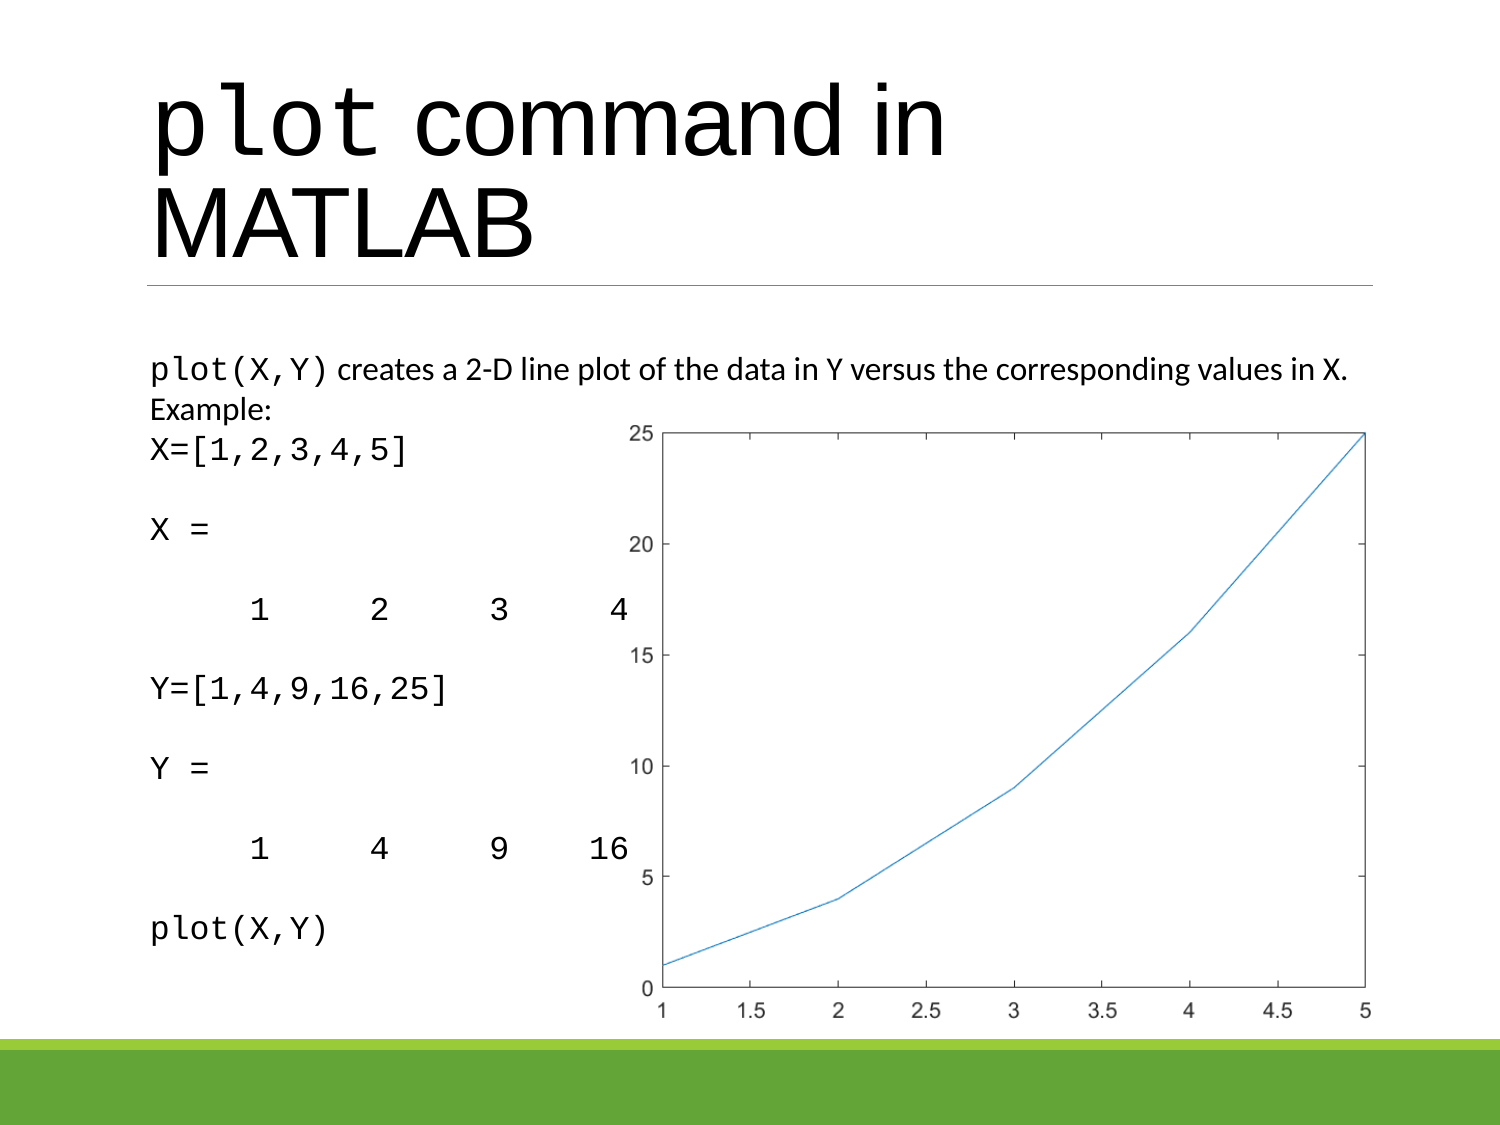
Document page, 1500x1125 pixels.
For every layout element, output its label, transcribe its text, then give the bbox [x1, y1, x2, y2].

text_box plot(X,Y) creates a 2-D line plot of the data in Y versus the corresponding values in X. Example: X=[1,2,3,4,5] X = 1 2 3 4 5 Y=[1,4,9,16,25] Y = 1 4 9 16 25 plot(X,Y) [135, 339, 1373, 954]
title plot command in MATLAB [135, 47, 1373, 285]
picture [626, 421, 1373, 1021]
